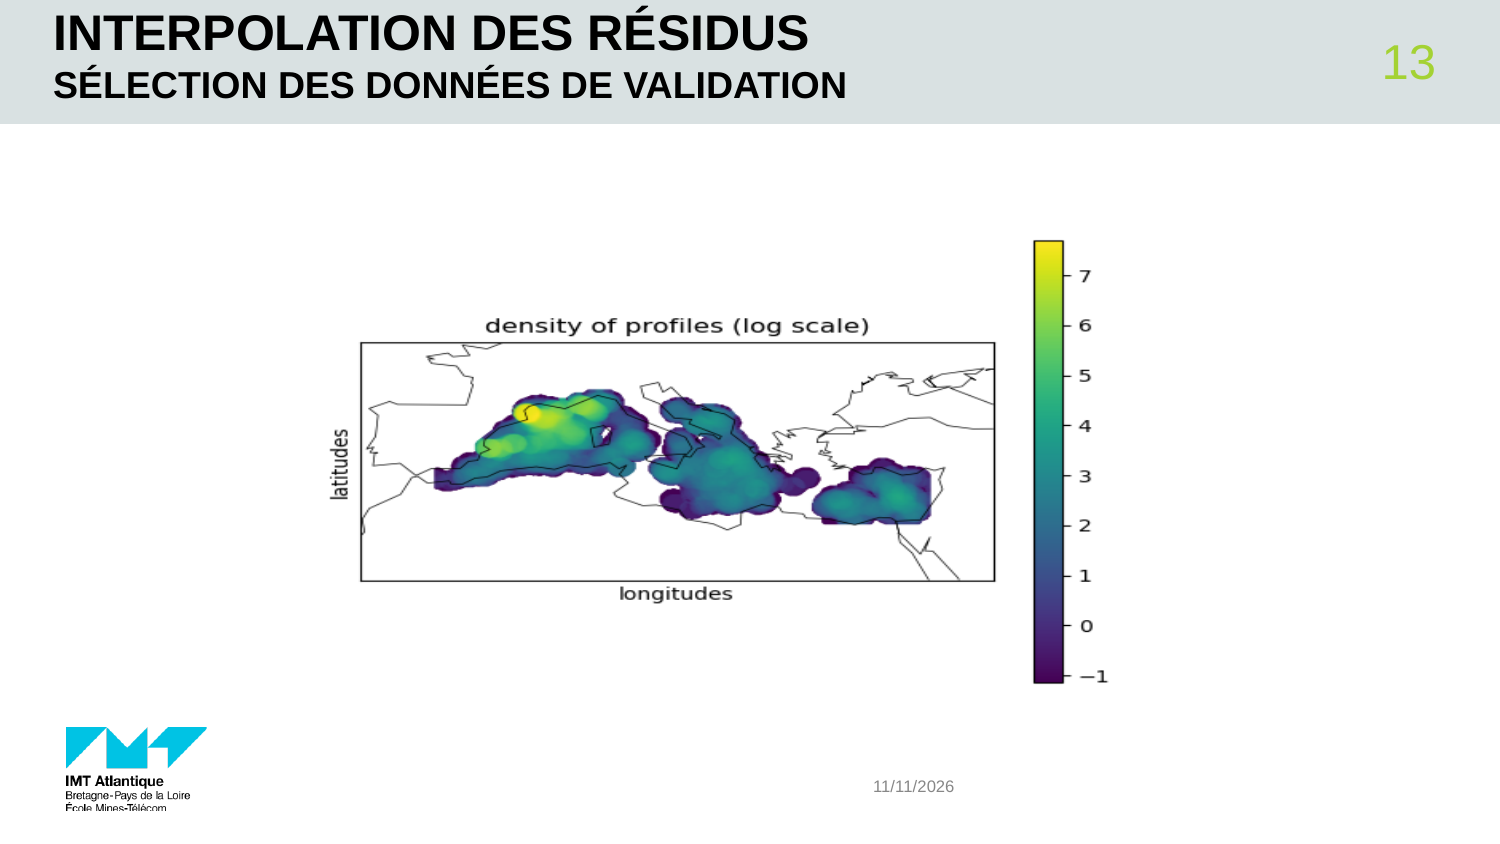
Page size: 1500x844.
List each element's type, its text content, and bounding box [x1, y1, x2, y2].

slide_number 13 [1251, 35, 1437, 85]
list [232, 170, 1255, 746]
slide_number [873, 754, 1198, 797]
title interpolation des résidus sélection des données de validation [53, 32, 1240, 106]
